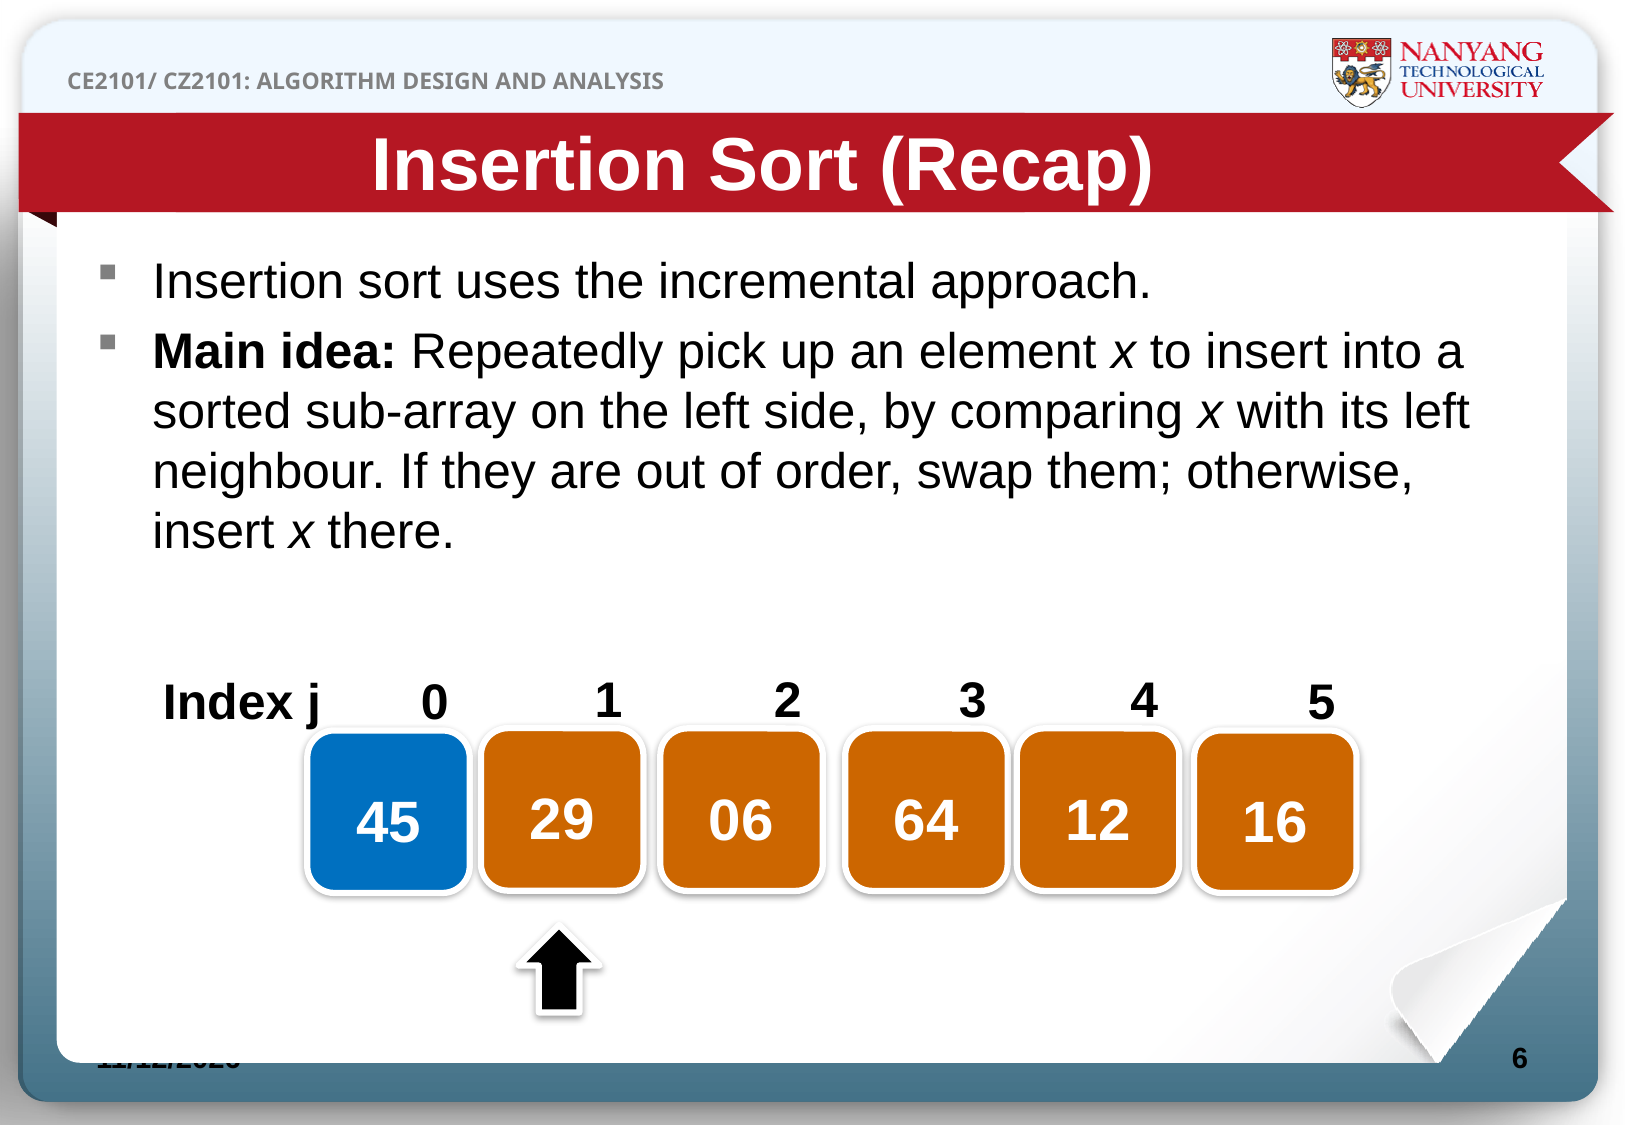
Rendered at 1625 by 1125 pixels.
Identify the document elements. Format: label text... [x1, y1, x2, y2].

text_box 16 [1190, 727, 1360, 897]
picture [0, 0, 1625, 1125]
text_box Index j [134, 655, 350, 732]
text_box 4 [1102, 653, 1187, 731]
text_box 1 [566, 653, 651, 730]
text_box 06 [657, 725, 826, 895]
list Insertion sort uses the incremental approach. Main idea: Repeatedly pick up an element x to insert into a sorted sub-array on the left side, by comparing x with its left neighbour. If they are out of order, swap them; otherwise, insert x there. [81, 241, 1544, 896]
list Insertion Sort (Recap) [60, 119, 1467, 201]
text_box 64 [842, 725, 1011, 895]
text_box 5 [1279, 655, 1364, 733]
text_box [515, 921, 603, 1016]
text_box 45 [304, 727, 473, 897]
text_box 0 [392, 655, 477, 733]
text_box 3 [930, 653, 1015, 731]
text_box 2 [745, 653, 830, 731]
text_box 29 [477, 724, 647, 894]
text_box 12 [1013, 725, 1183, 895]
